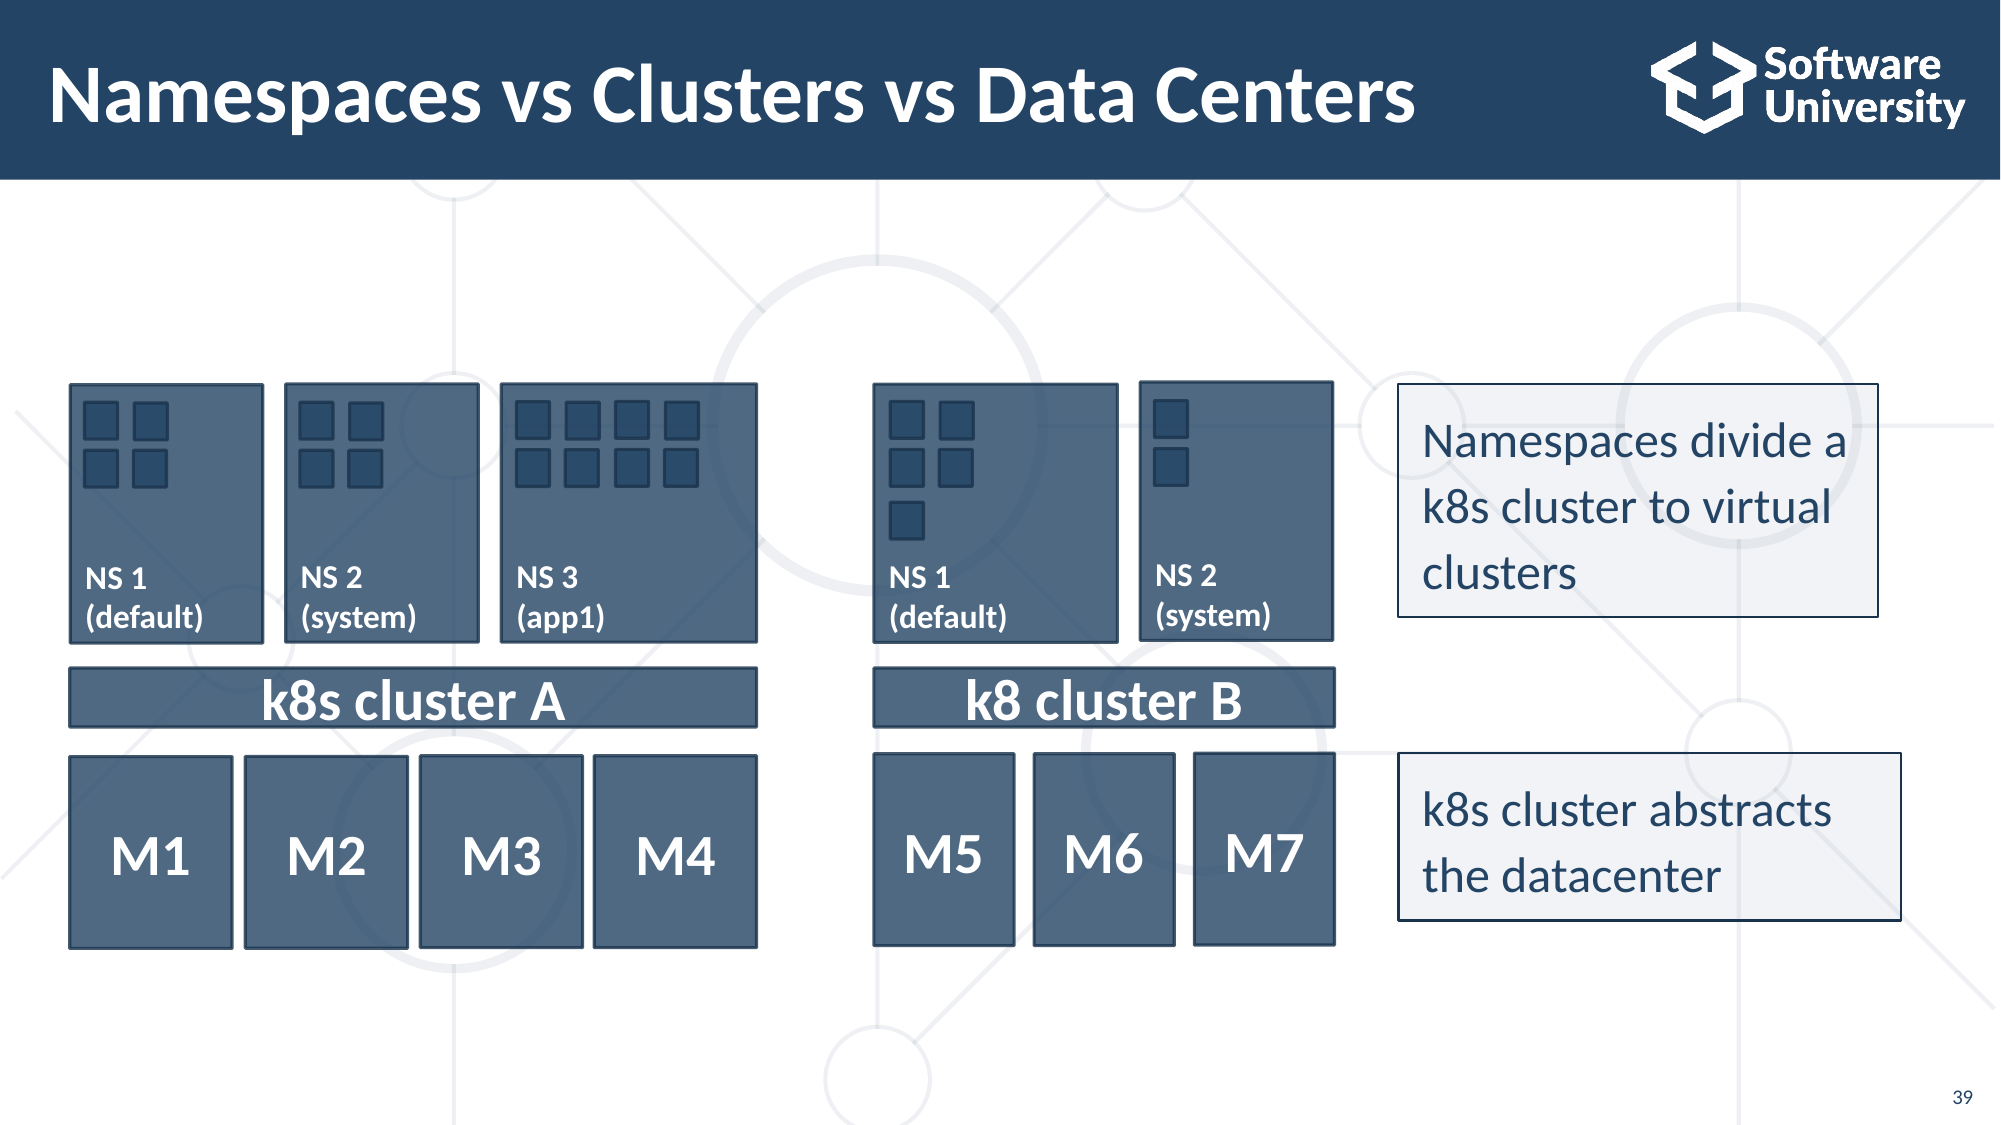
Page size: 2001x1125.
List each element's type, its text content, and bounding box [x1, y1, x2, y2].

text_box [938, 400, 975, 441]
text_box M7 [1192, 751, 1337, 947]
text_box [613, 399, 651, 440]
text_box k8 cluster B [872, 666, 1337, 729]
text_box M1 [68, 754, 234, 951]
text_box [298, 400, 335, 441]
text_box [131, 448, 169, 489]
text_box [1152, 446, 1190, 488]
text_box NS 1 (default) [68, 383, 265, 645]
text_box M6 [1032, 752, 1176, 948]
text_box Namespaces divide a k8s cluster to virtual clusters [1398, 383, 1879, 617]
text_box NS 3 (app1) [499, 382, 759, 644]
slide_number 39 [1927, 1067, 1989, 1117]
text_box M4 [592, 754, 759, 950]
text_box NS 1 (default) [872, 382, 1119, 644]
text_box M3 [418, 754, 585, 950]
text_box [564, 400, 601, 441]
text_box [888, 447, 926, 488]
text_box M5 [872, 752, 1016, 948]
text_box [663, 400, 701, 441]
text_box M2 [243, 754, 410, 950]
text_box k8s cluster abstracts the datacenter [1398, 753, 1901, 921]
text_box [1152, 399, 1190, 440]
text_box NS 2 (system) [1138, 380, 1335, 642]
text_box [348, 401, 385, 442]
picture [1651, 41, 1966, 134]
text_box [82, 400, 120, 441]
text_box [888, 500, 926, 541]
text_box [514, 400, 552, 441]
text_box [563, 447, 600, 489]
text_box [298, 448, 335, 489]
text_box [132, 401, 169, 442]
title Namespaces vs Clusters vs Data Centers [31, 16, 1625, 162]
text_box [613, 447, 651, 488]
text_box [937, 447, 974, 488]
text_box [662, 447, 700, 488]
text_box [514, 447, 552, 489]
text_box [347, 448, 384, 489]
text_box [82, 448, 120, 489]
text_box NS 2 (system) [284, 382, 480, 644]
text_box k8s cluster A [68, 666, 759, 729]
text_box [888, 399, 926, 440]
